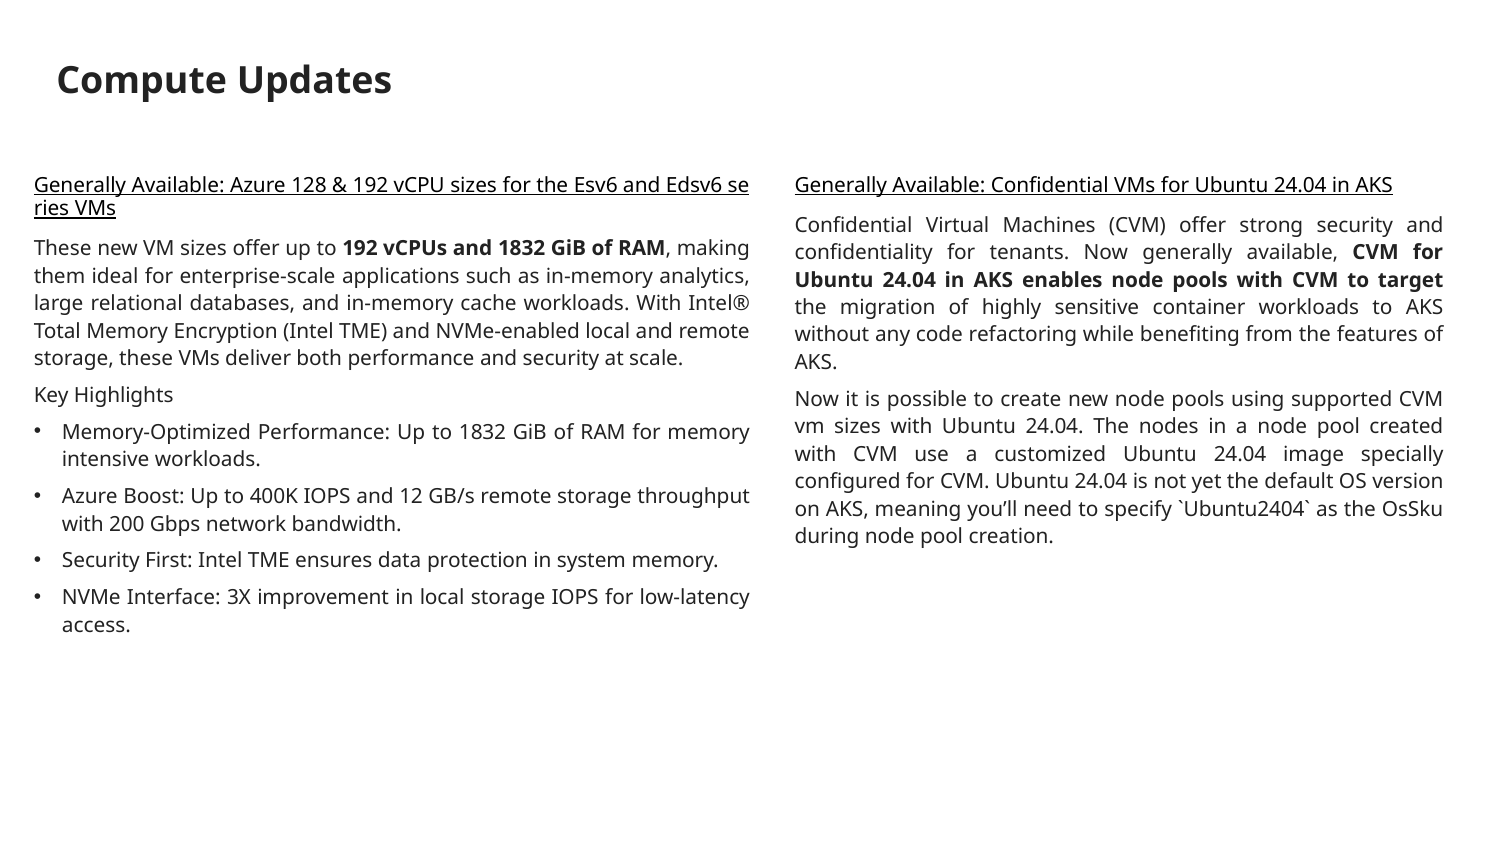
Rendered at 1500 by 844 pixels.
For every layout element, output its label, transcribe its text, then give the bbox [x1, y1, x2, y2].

list Generally Available: Confidential VMs for Ubuntu 24.04 in AKS Confidential Virtual Machines (CVM) offer strong security and confidentiality for tenants. Now generally available, CVM for Ubuntu 24.04 in AKS enables node pools with CVM to target the migration of highly sensitive container workloads to AKS without any code refactoring while benefiting from the features of AKS. Now it is possible to create new node pools using supported CVM vm sizes with Ubuntu 24.04. The nodes in a node pool created with CVM use a customized Ubuntu 24.04 image specially configured for CVM. Ubuntu 24.04 is not yet the default OS version on AKS, meaning you’ll need to specify `Ubuntu2404` as the OsSku during node pool creation. [794, 168, 1444, 788]
title Compute Updates [56, 56, 1444, 113]
list Generally Available: Azure 128 & 192 vCPU sizes for the Esv6 and Edsv6 series VMs These new VM sizes offer up to 192 vCPUs and 1832 GiB of RAM, making them ideal for enterprise-scale applications such as in-memory analytics, large relational databases, and in-memory cache workloads. With Intel® Total Memory Encryption (Intel TME) and NVMe-enabled local and remote storage, these VMs deliver both performance and security at scale. Key Highlights Memory-Optimized Performance: Up to 1832 GiB of RAM for memory intensive workloads. Azure Boost: Up to 400K IOPS and 12 GB/s remote storage throughput with 200 Gbps network bandwidth. Security First: Intel TME ensures data protection in system memory. NVMe Interface: 3X improvement in local storage IOPS for low-latency access. [33, 168, 750, 788]
